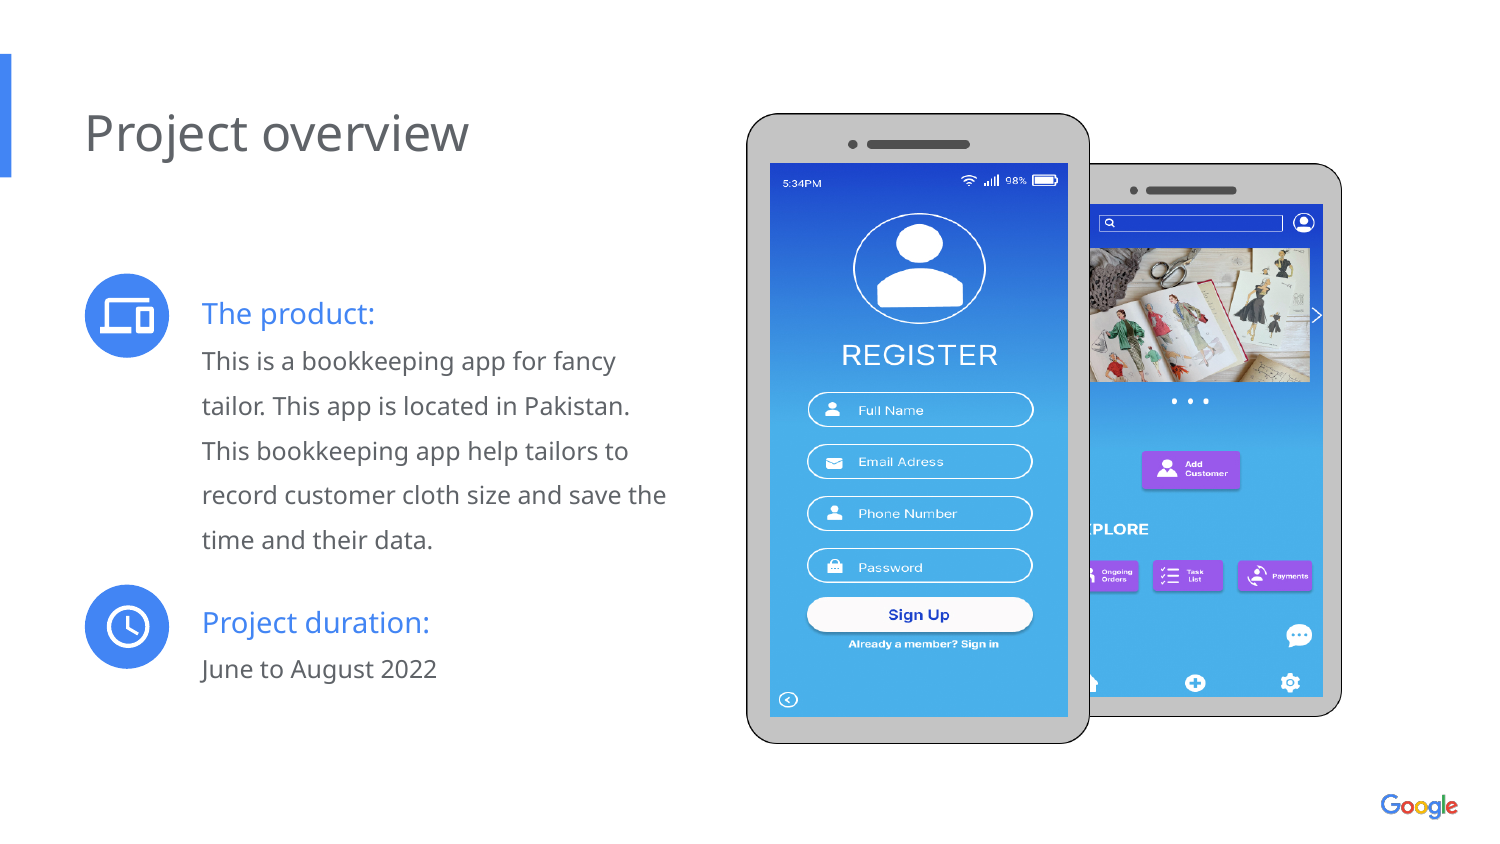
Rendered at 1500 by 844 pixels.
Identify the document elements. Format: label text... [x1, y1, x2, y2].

text_box Project overview [84, 85, 1095, 176]
text_box [100, 297, 150, 334]
text_box The product: This is a bookkeeping app for fancy tailor. This app is located in Pakistan. This bookkeeping app help tailors to record customer cloth size and save the time and their data. [201, 263, 692, 570]
text_box Project duration: June to August 2022 [201, 571, 508, 699]
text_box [746, 113, 1090, 744]
text_box [135, 306, 154, 334]
text_box [106, 605, 150, 649]
text_box [84, 273, 170, 358]
text_box [84, 584, 170, 669]
picture [1381, 794, 1458, 820]
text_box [1093, 163, 1342, 718]
